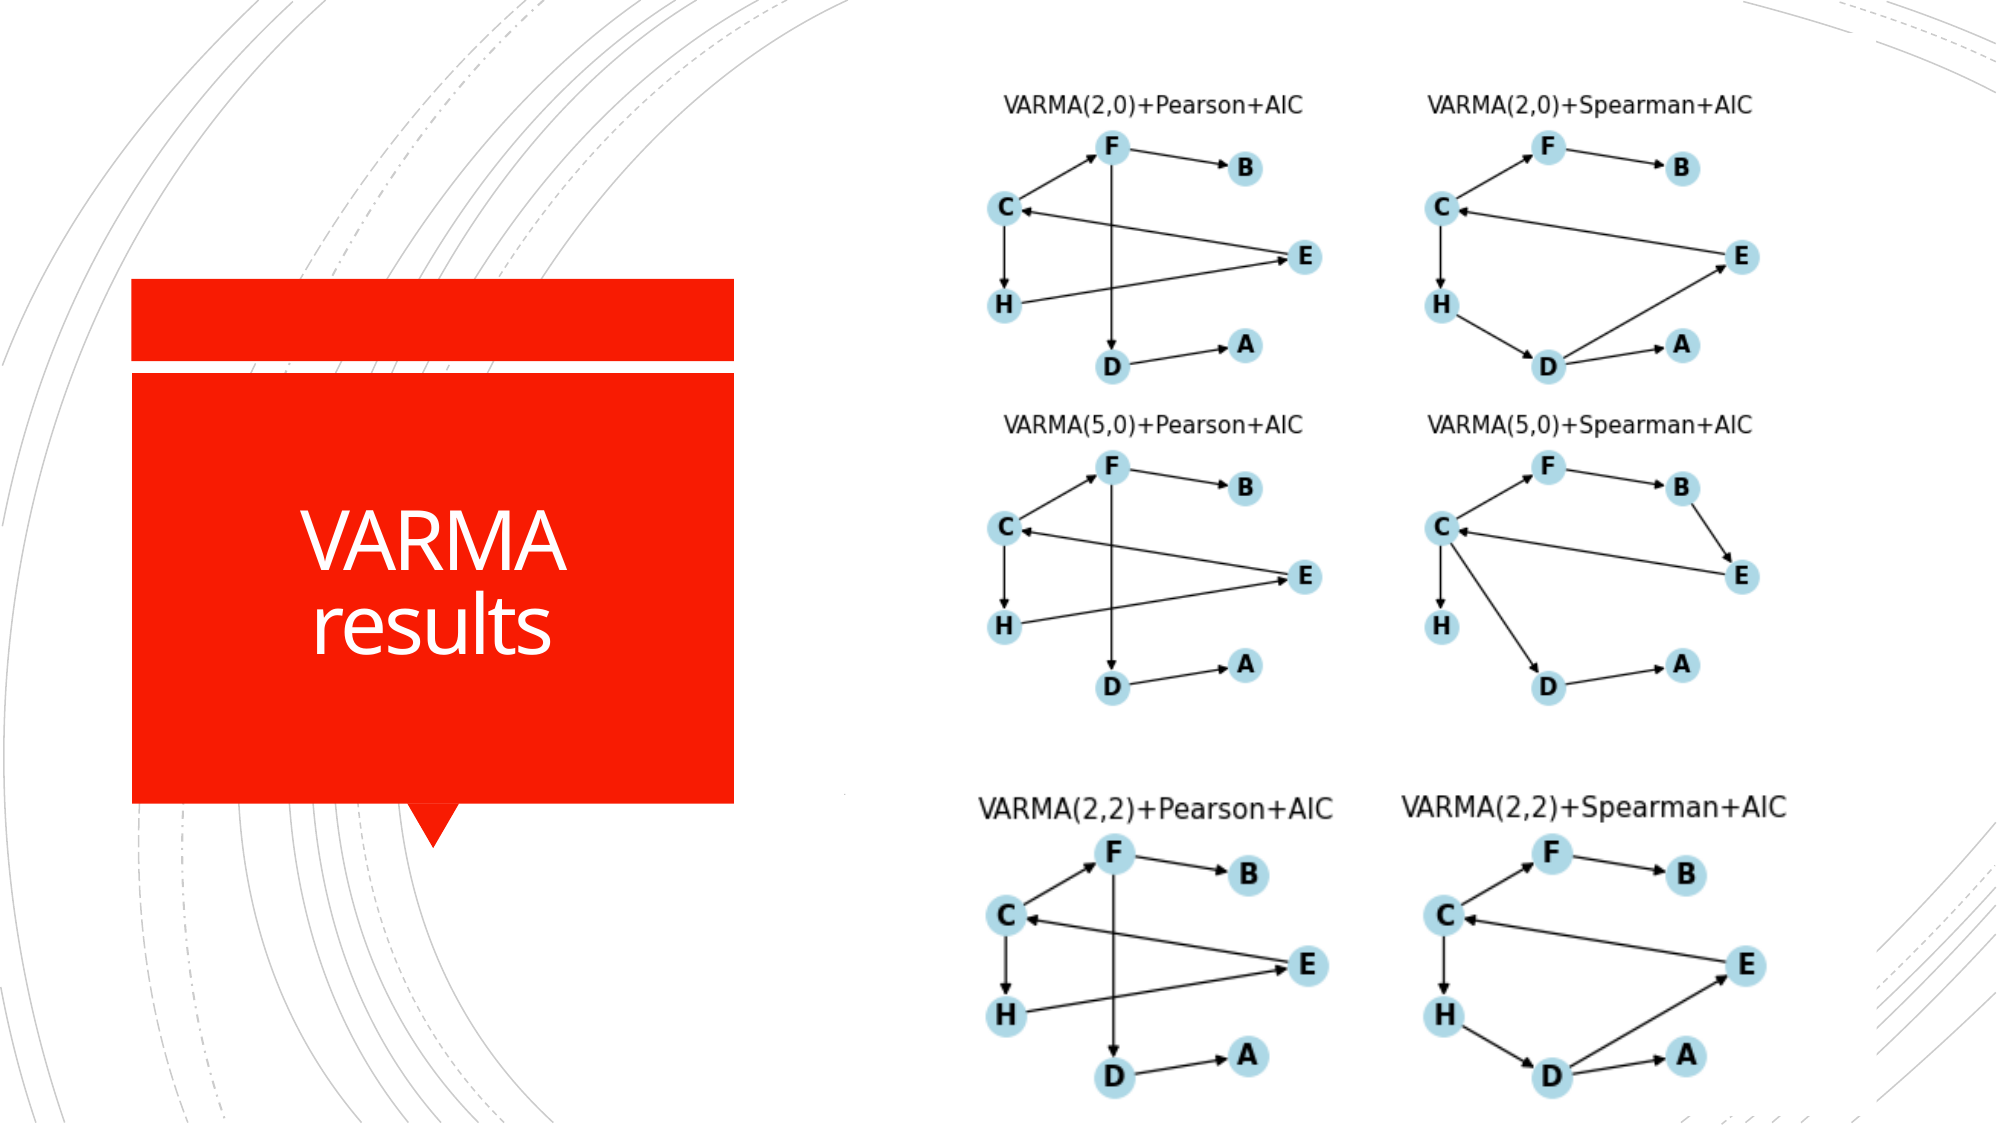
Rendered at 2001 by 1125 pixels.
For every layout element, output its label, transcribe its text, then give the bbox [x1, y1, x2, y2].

title VARMA results [145, 385, 720, 789]
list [844, 33, 1876, 797]
picture [845, 738, 1877, 1116]
